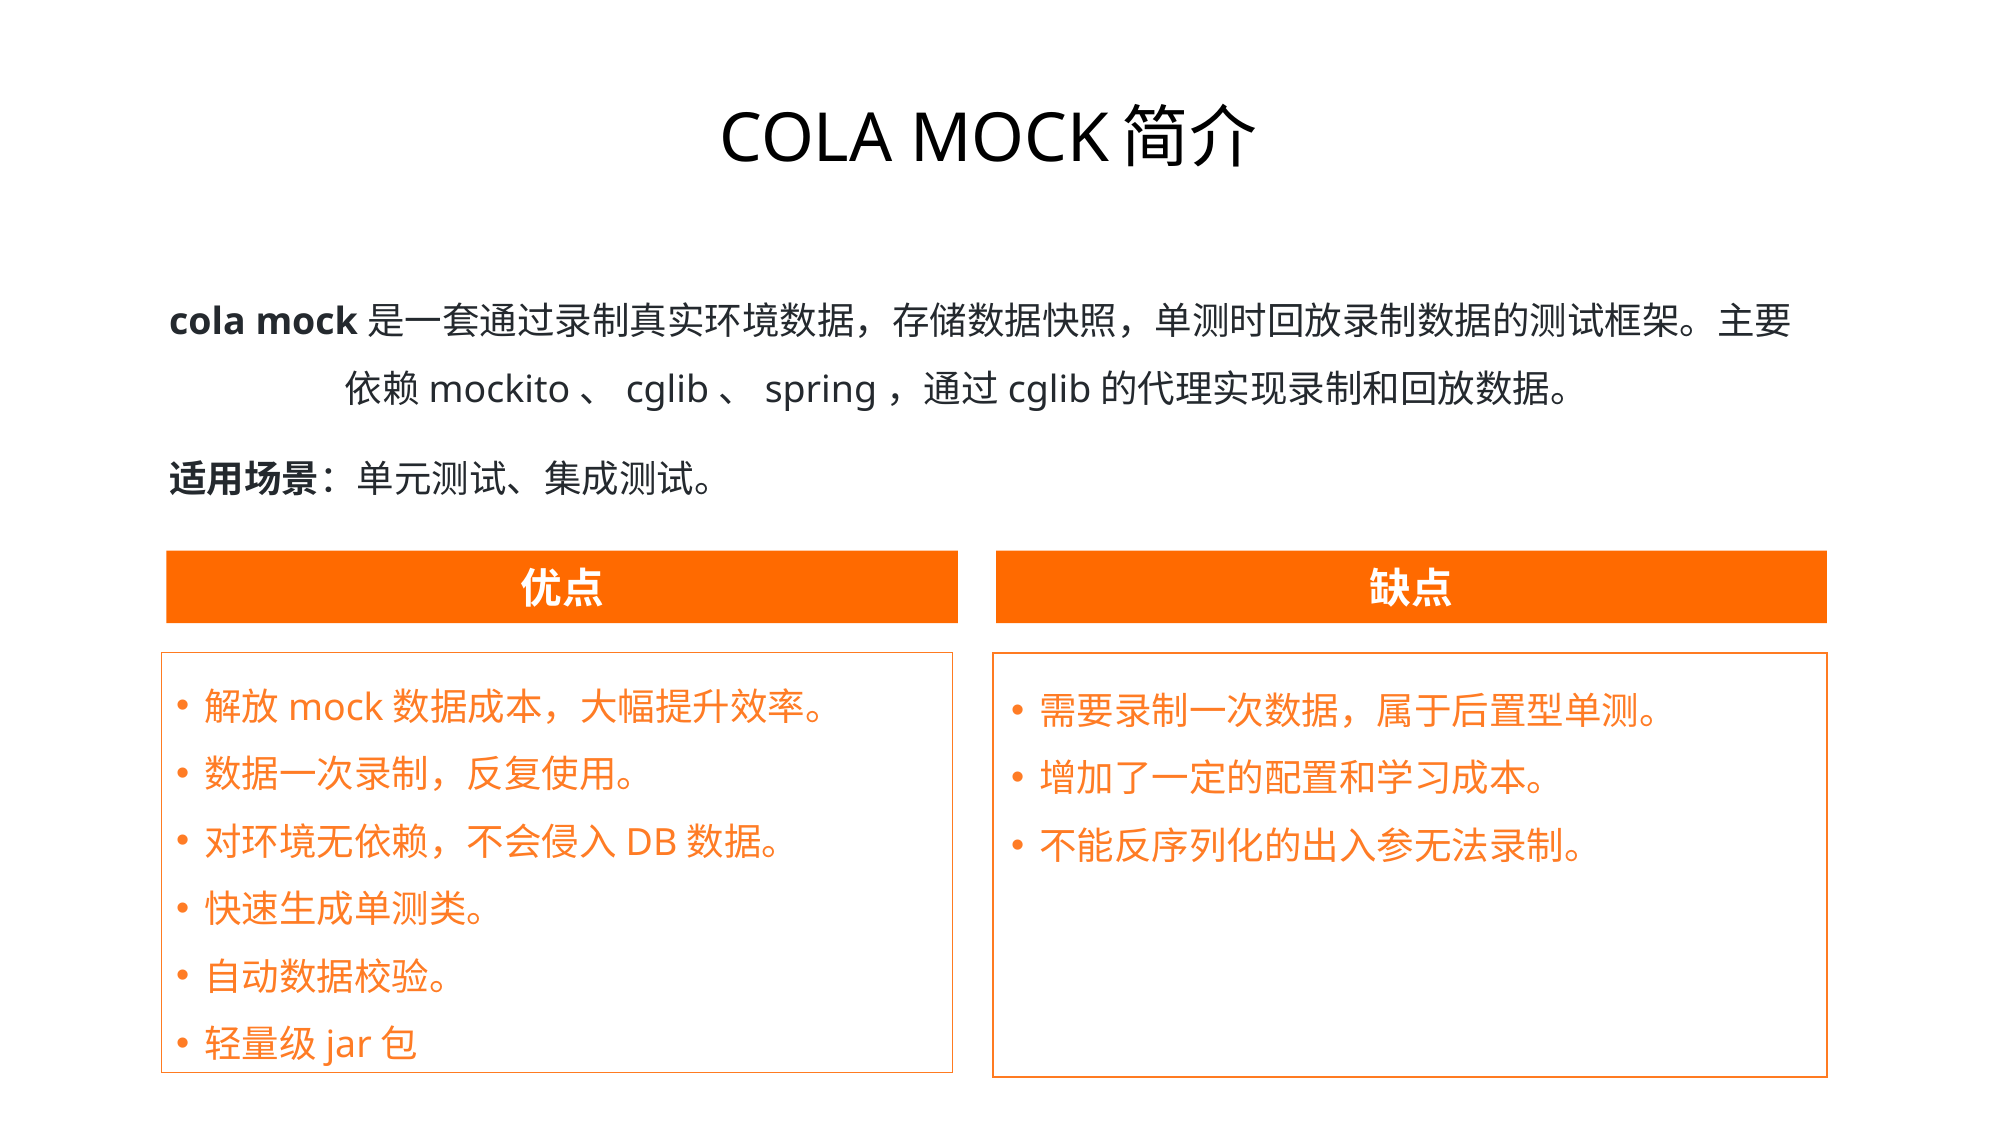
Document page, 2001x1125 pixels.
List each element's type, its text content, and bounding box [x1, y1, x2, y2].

text_box [993, 652, 1827, 1077]
text_box 优点 [166, 550, 958, 624]
title COLA MOCK简介 [208, 95, 1769, 185]
text_box cola mock是一套通过录制真实环境数据，存储数据快照，单测时回放录制数据的测试框架。主要 依赖mockito、cglib、spring，通过cglib的代理实现录制和回放数据。 适用场景：单元测试、集成测试。 [154, 267, 1827, 507]
text_box 需要录制一次数据，属于后置型单测。 增加了一定的配置和学习成本。 不能反序列化的出入参无法录制。 [996, 656, 1788, 920]
text_box 解放mock数据成本，大幅提升效率。 数据一次录制，反复使用。 对环境无依赖，不会侵入DB数据。 快速生成单测类。 自动数据校验。 轻量级jar包 [161, 652, 953, 1073]
text_box 缺点 [996, 550, 1827, 624]
